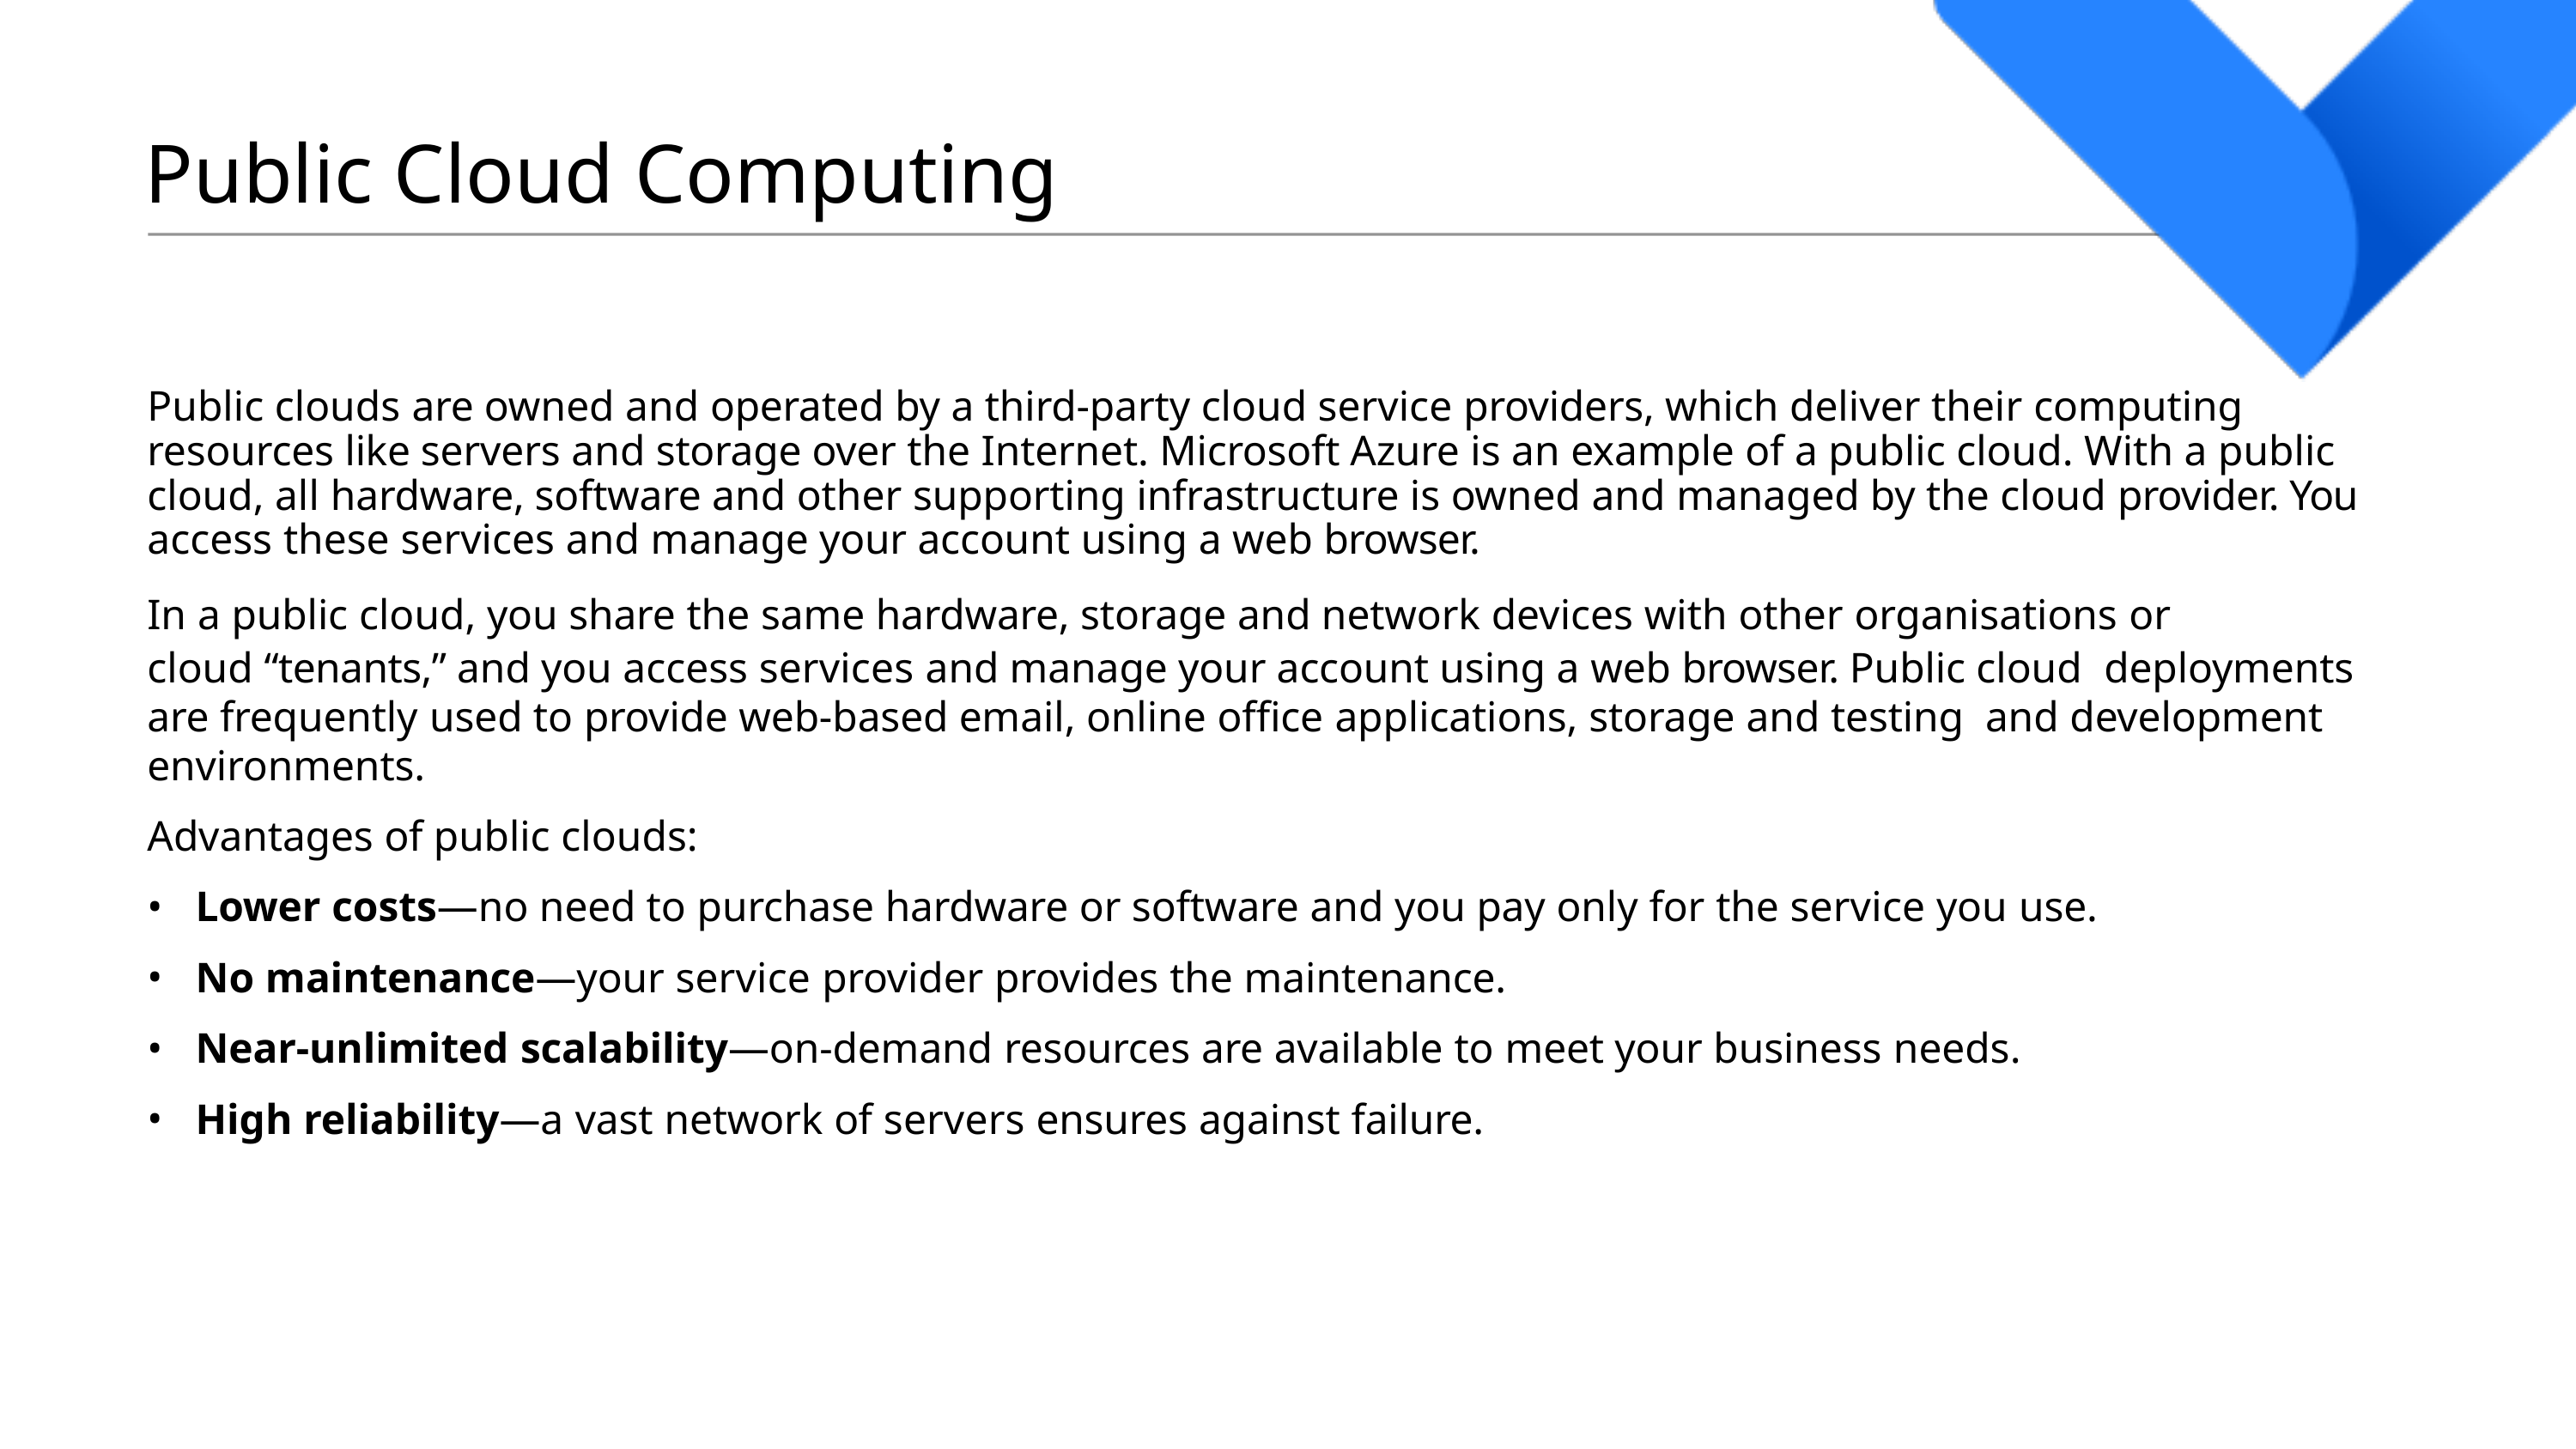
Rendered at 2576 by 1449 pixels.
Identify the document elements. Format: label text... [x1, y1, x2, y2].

text_box [1932, 0, 2576, 382]
text_box Public Cloud Computing [144, 124, 1932, 220]
text_box Public clouds are owned and operated by a third-party cloud service providers, which deliver their computing resources like servers and storage over the Internet. Microsoft Azure is an example of a public cloud. With a public cloud, all hardware, software and other supporting infrastructure is owned and managed by the cloud provider. You access these services and manage your account using a web browser. In a public cloud, you share the same hardware, storage and network devices with other organisations or cloud “tenants,” and you access services and manage your account using a web browser. Public cloud deployments are frequently used to provide web-based email, online office applications, storage and testing and development environments. Advantages of public clouds: Lower costs—no need to purchase hardware or software and you pay only for the service you use. No maintenance—your service provider provides the maintenance. Near-unlimited scalability—on-demand resources are available to meet your business needs. High reliability—a vast network of servers ensures against failure. [144, 377, 2426, 1143]
